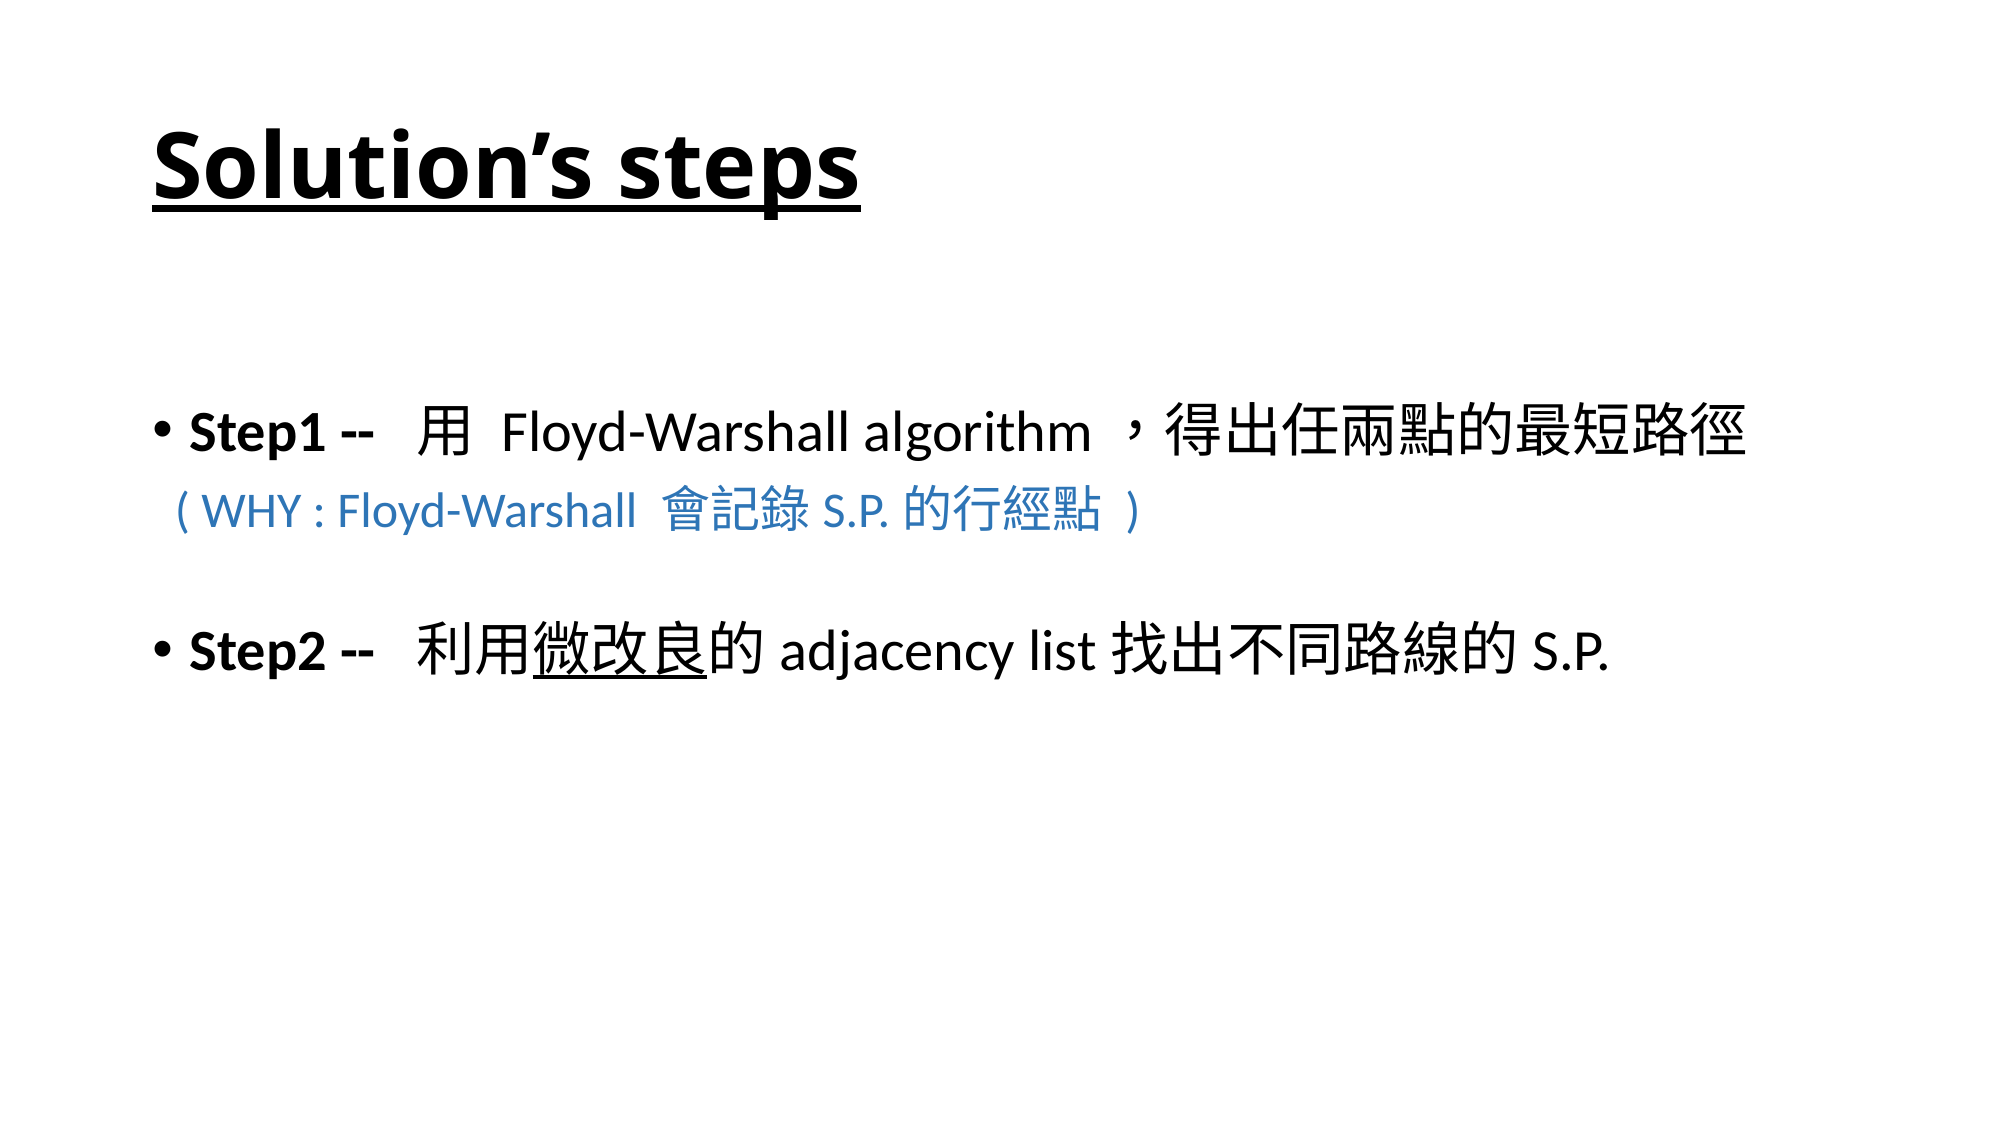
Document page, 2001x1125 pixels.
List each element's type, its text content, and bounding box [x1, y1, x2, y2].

list Step1 -- 用 Floyd-Warshall algorithm，得出任兩點的最短路徑 ( WHY : Floyd-Warshall 會記錄S.P.的行經點 ) Step2 -- 利用微改良的adjacency list找出不同路線的S.P. [137, 393, 1863, 1108]
title Solution’s steps [137, 59, 1863, 278]
